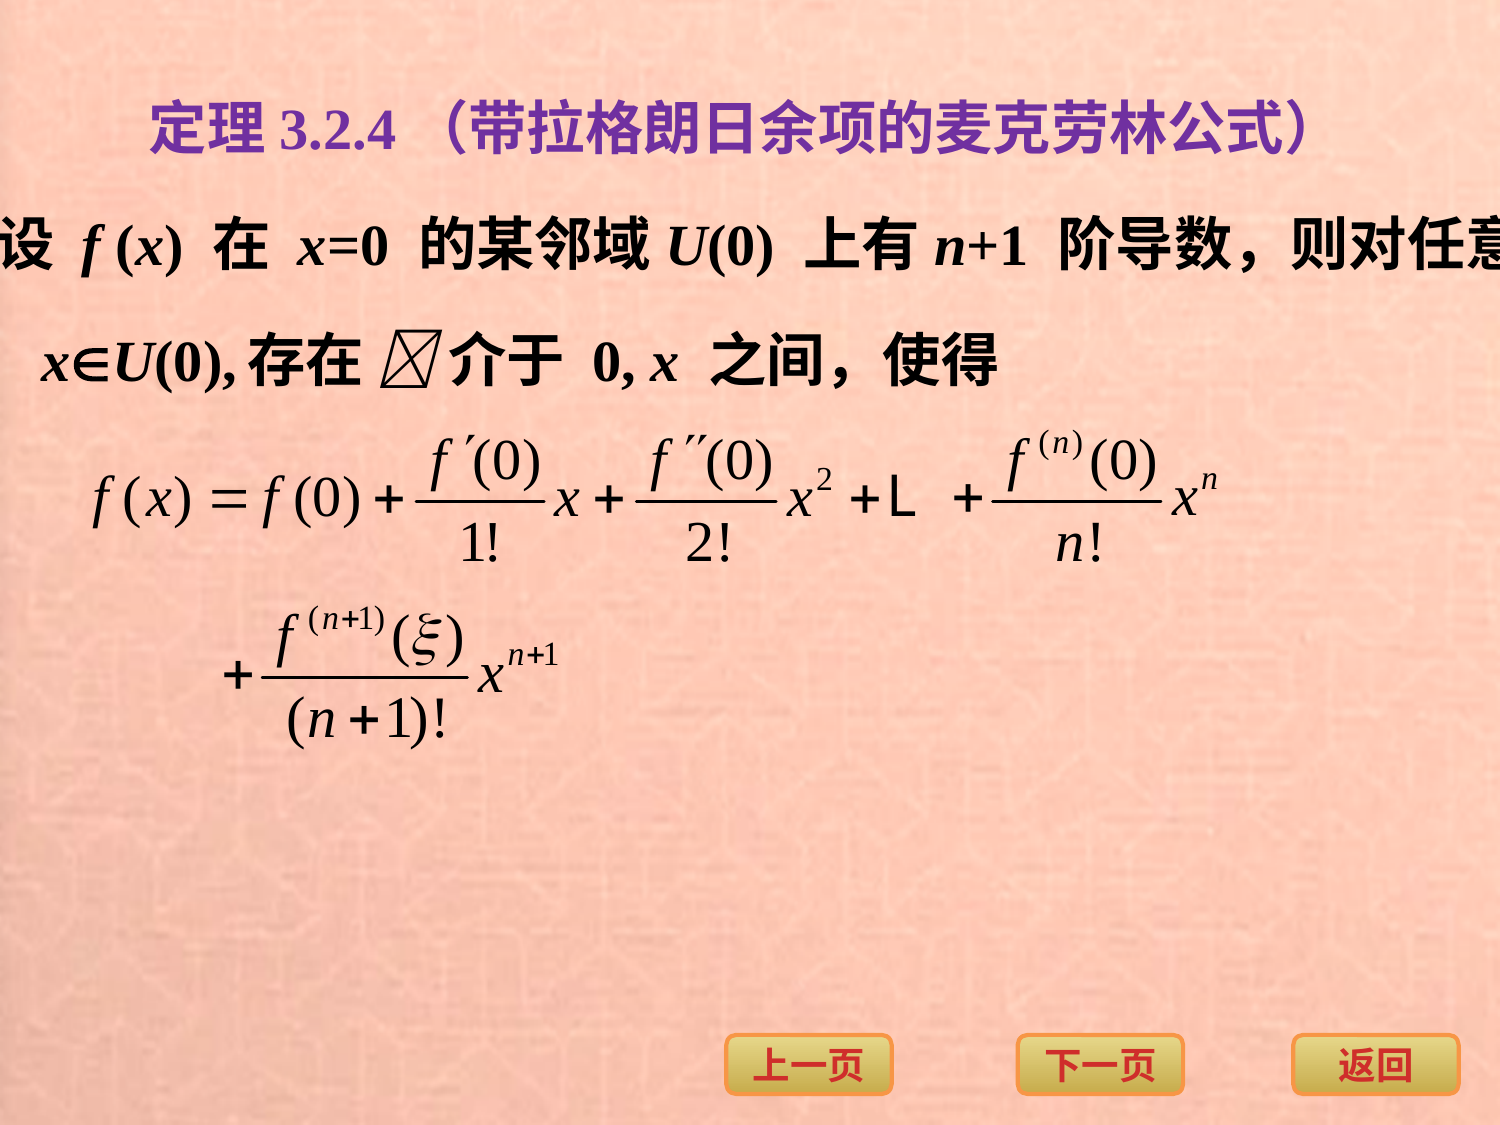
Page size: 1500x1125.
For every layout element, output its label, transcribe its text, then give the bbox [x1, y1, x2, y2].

text_box 设 f (x) 在 x=0 的某邻域U(0) 上有n+1 阶导数，则对任意 [0, 199, 1500, 285]
text_box xU(0), [26, 315, 232, 401]
text_box 存在  介于 0, x 之间，使得 [232, 315, 1015, 401]
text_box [218, 597, 562, 756]
text_box 定理3.2.4（带拉格朗日余项的麦克劳林公式） [134, 83, 1358, 169]
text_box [948, 421, 1223, 569]
picture [0, 1, 1500, 199]
picture [0, 285, 1500, 1125]
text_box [78, 431, 942, 569]
